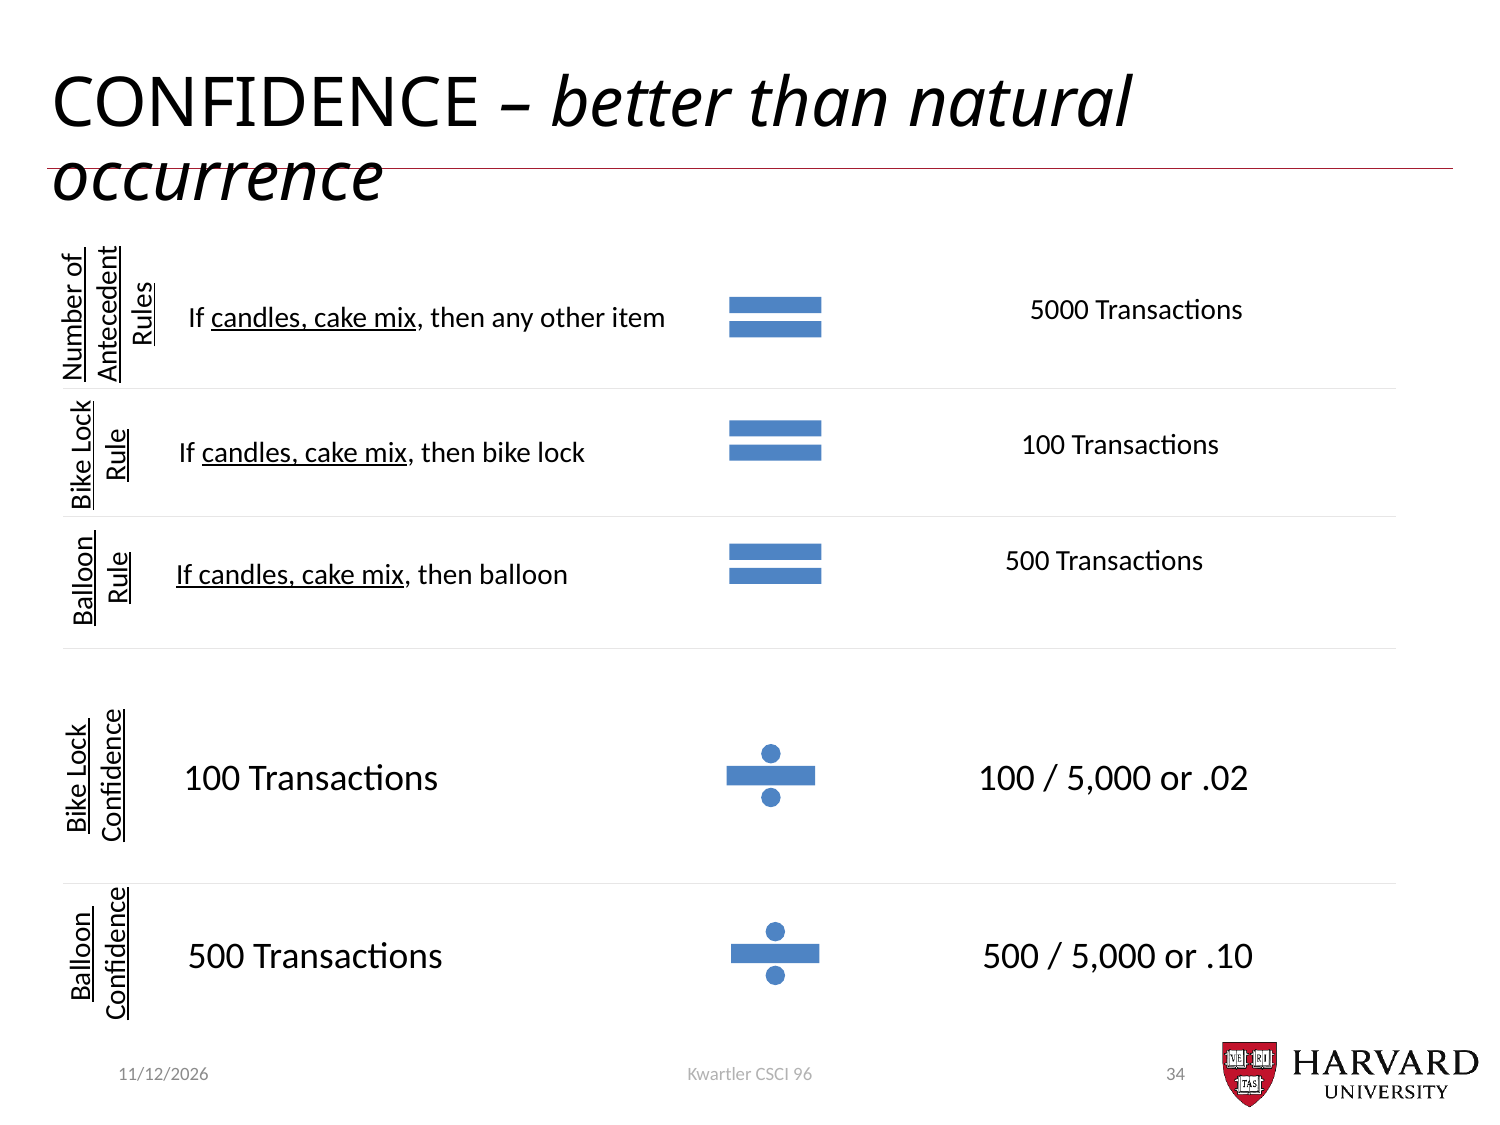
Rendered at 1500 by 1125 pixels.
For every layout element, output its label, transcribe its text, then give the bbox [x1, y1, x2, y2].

text_box Balloon Confidence [53, 872, 139, 1036]
text_box 100 Transactions [168, 745, 454, 806]
text_box If candles, cake mix, then balloon [161, 547, 584, 598]
text_box 100 / 5,000 or .02 [963, 745, 1264, 806]
text_box [728, 543, 822, 561]
text_box 500 / 5,000 or .10 [967, 923, 1269, 983]
text_box [728, 320, 822, 338]
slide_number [103, 1042, 441, 1103]
text_box [728, 419, 822, 437]
text_box [726, 742, 816, 809]
footer Kwartler CSCI 96 [496, 1042, 1004, 1103]
text_box Bike Lock Rule [53, 385, 139, 525]
text_box If candles, cake mix, then bike lock [164, 426, 601, 476]
text_box 100 Transactions [1006, 418, 1235, 468]
text_box 5000 Transactions [1015, 283, 1258, 333]
slide_number 34 [1059, 1042, 1200, 1103]
text_box Balloon Rule [55, 517, 141, 642]
text_box [728, 443, 822, 462]
text_box [728, 296, 822, 314]
text_box 500 Transactions [173, 923, 458, 983]
picture [1200, 1024, 1500, 1125]
text_box 500 Transactions [990, 533, 1219, 584]
text_box [728, 567, 822, 585]
text_box Number of Antecedent Rules [45, 230, 165, 398]
text_box If candles, cake mix, then any other item [173, 290, 681, 341]
text_box Bike Lock Confidence [49, 694, 134, 858]
text_box [730, 920, 820, 987]
title CONFIDENCE – better than natural occurrence [36, 59, 1464, 157]
